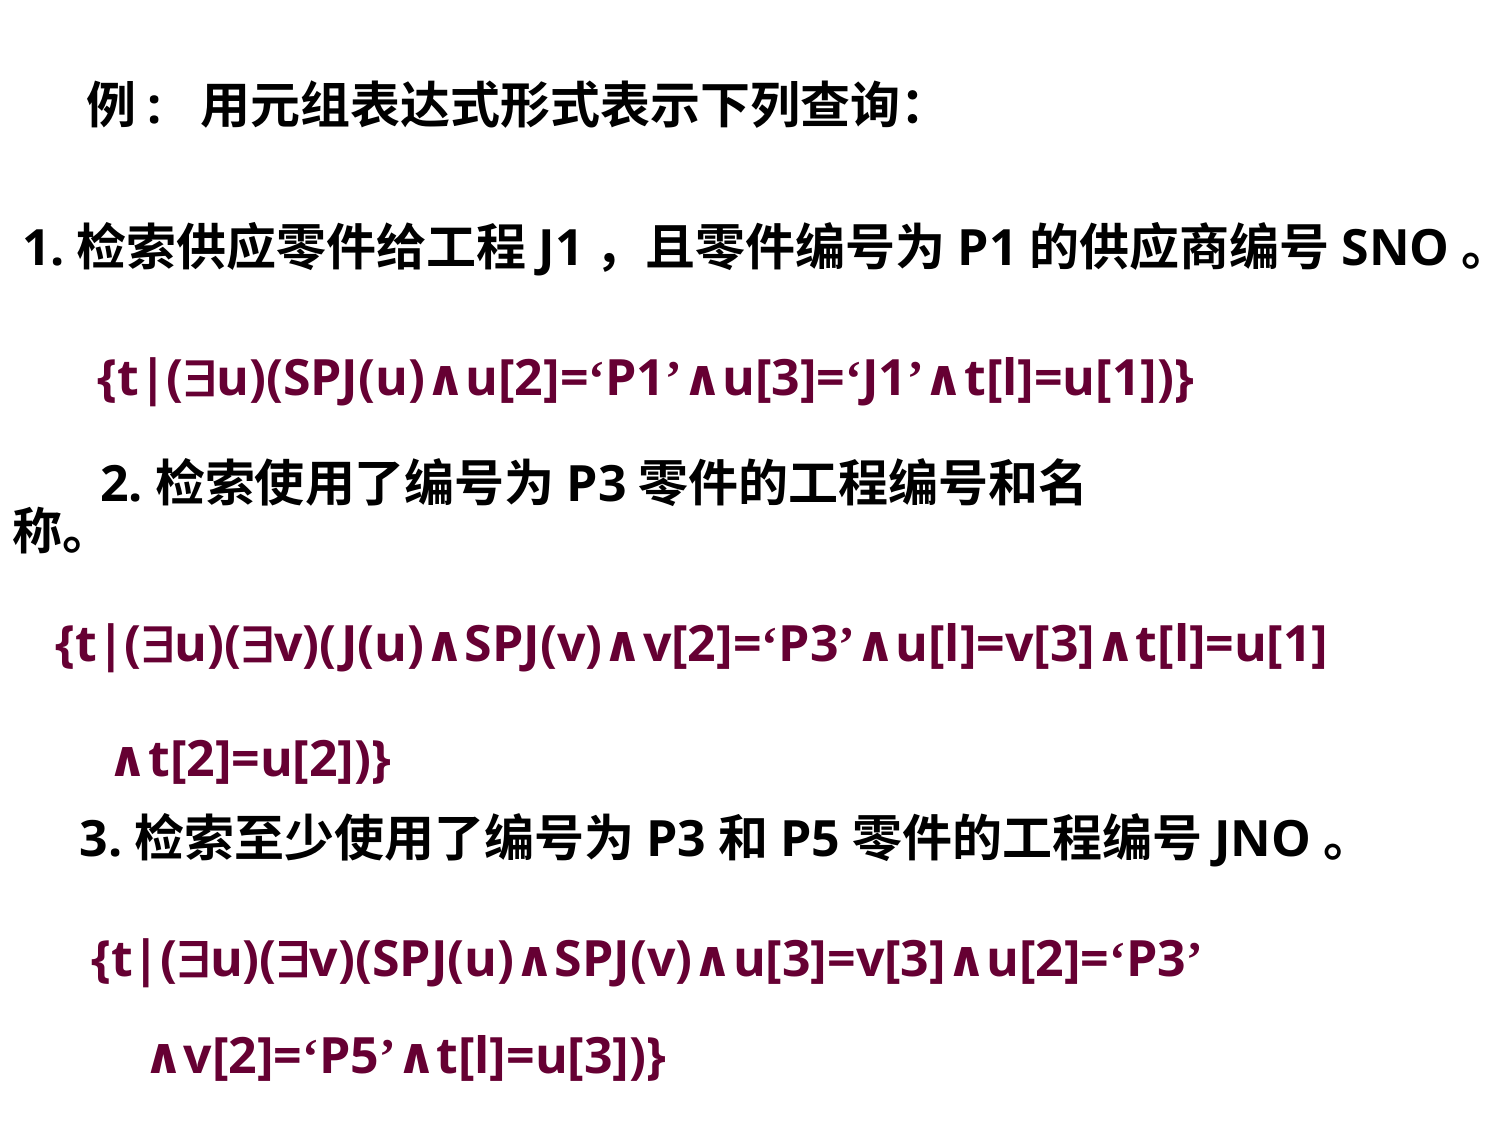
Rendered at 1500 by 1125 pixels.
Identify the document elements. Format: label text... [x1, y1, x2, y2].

text_box 例: 用元组表达式形式表示下列查询： [71, 66, 966, 142]
text_box {t|(u)(v)(J(u)∧SPJ(v)∧v[2]=‘P3’∧u[l]=v[3]∧t[l]=u[1] ∧t[2]=u[2])} [41, 574, 1500, 794]
text_box 1.检索供应零件给工程J1，且零件编号为P1的供应商编号SNO。 [7, 208, 1500, 283]
text_box {t|(u)(SPJ(u)∧u[2]=‘P1’∧u[3]=‘J1’∧t[l]=u[1])} [82, 338, 1209, 413]
text_box {t|(u)(v)(SPJ(u)∧SPJ(v)∧u[3]=v[3]∧u[2]=‘P3’ ∧v[2]=‘P5’∧t[l]=u[3])} [76, 907, 1448, 1091]
text_box 3.检索至少使用了编号为P3和P5零件的工程编号JNO。 [64, 810, 1424, 874]
text_box 2.检索使用了编号为P3零件的工程编号和名称。 [0, 479, 1117, 543]
